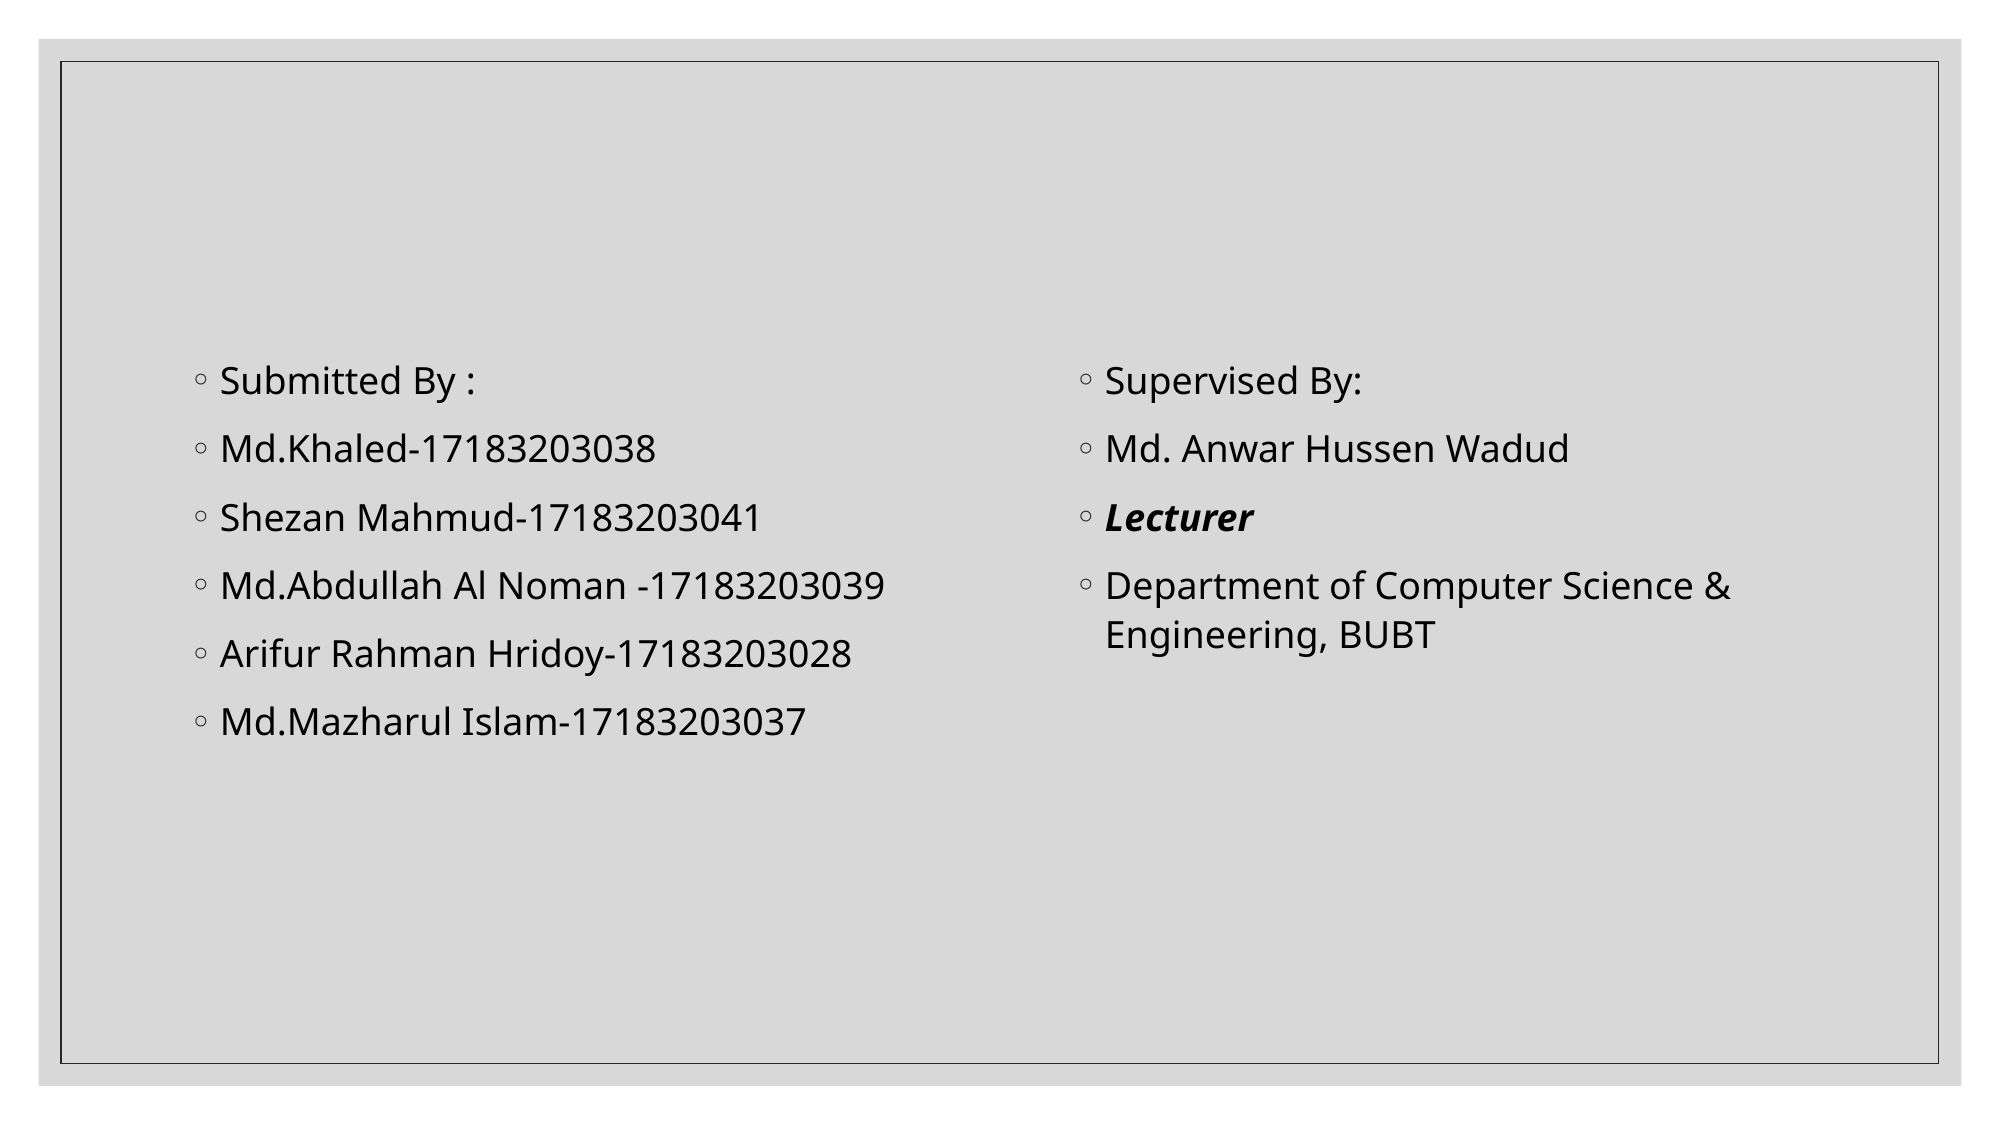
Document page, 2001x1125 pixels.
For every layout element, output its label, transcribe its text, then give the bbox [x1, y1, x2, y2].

list Submitted By : Md.Khaled-17183203038 Shezan Mahmud-17183203041 Md.Abdullah Al Noman -17183203039 Arifur Rahman Hridoy-17183203028 Md.Mazharul Islam-17183203037 [174, 345, 940, 960]
list Supervised By: Md. Anwar Hussen Wadud Lecturer Department of Computer Science & Engineering, BUBT [1059, 345, 1825, 960]
